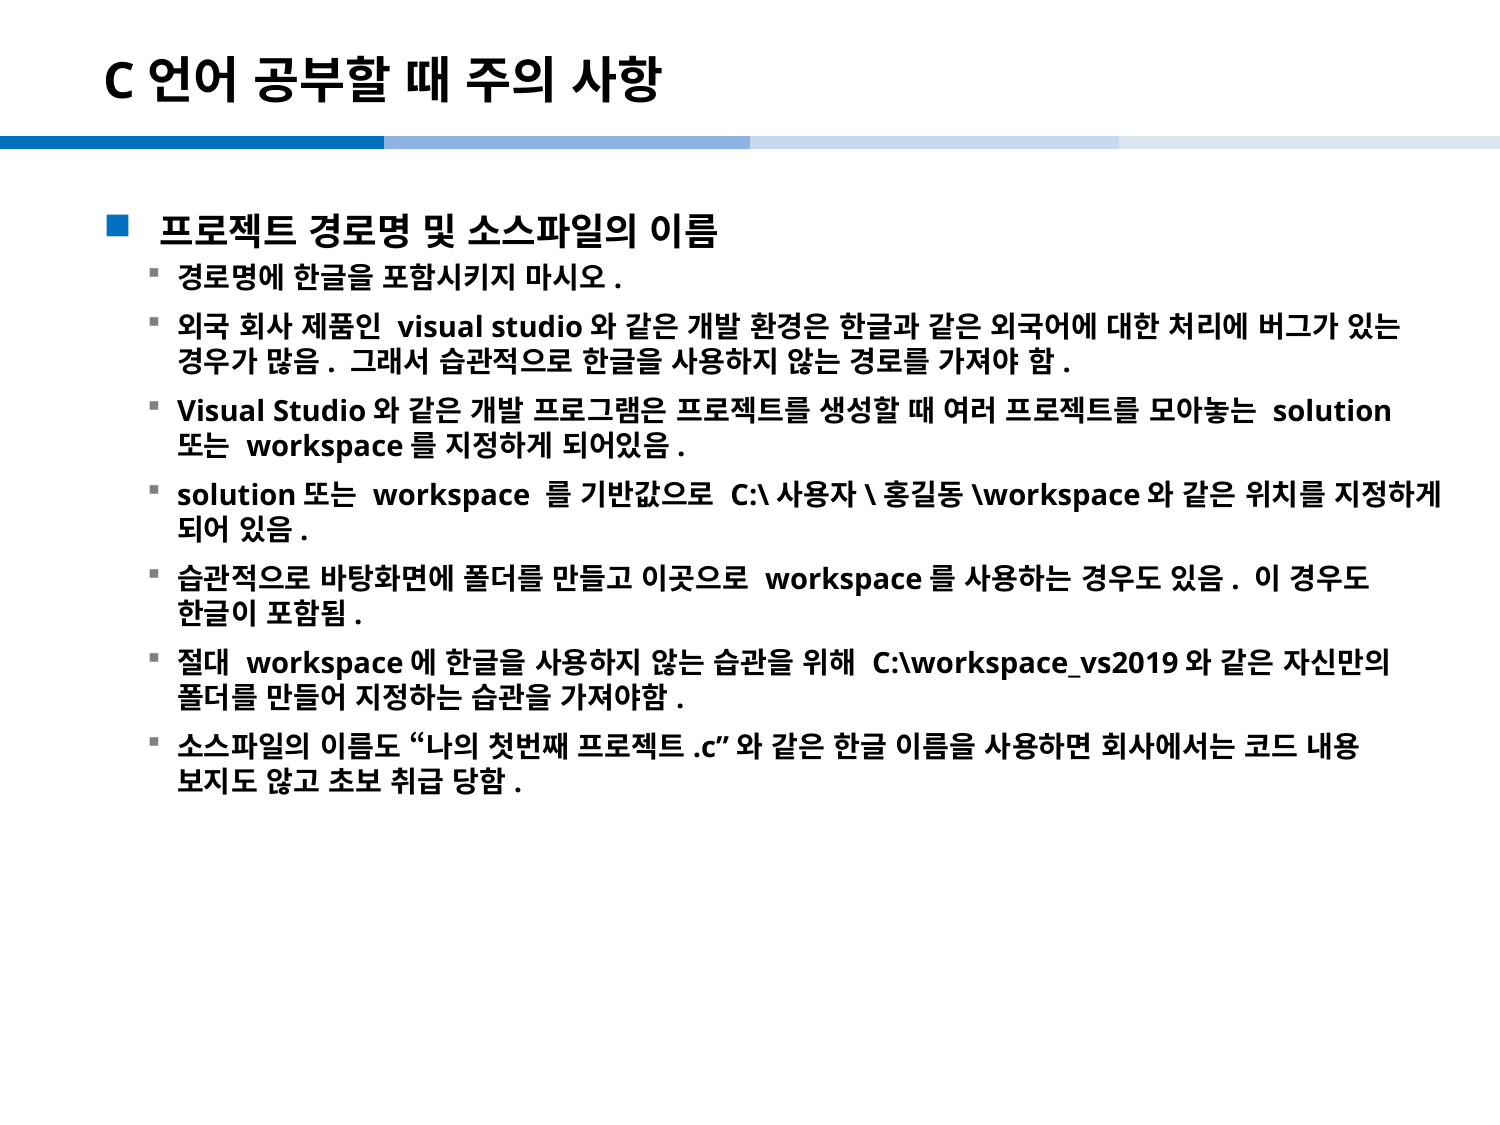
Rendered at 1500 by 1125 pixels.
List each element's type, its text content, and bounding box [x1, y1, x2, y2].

list 프로젝트 경로명 및 소스파일의 이름 경로명에 한글을 포함시키지 마시오. 외국 회사 제품인 visual studio와 같은 개발 환경은 한글과 같은 외국어에 대한 처리에 버그가 있는 경우가 많음. 그래서 습관적으로 한글을 사용하지 않는 경로를 가져야 함. Visual Studio와 같은 개발 프로그램은 프로젝트를 생성할 때 여러 프로젝트를 모아놓는 solution또는 workspace를 지정하게 되어있음. solution또는 workspace 를 기반값으로 C:\사용자\홍길동\workspace와 같은 위치를 지정하게 되어 있음. 습관적으로 바탕화면에 폴더를 만들고 이곳으로 workspace를 사용하는 경우도 있음. 이 경우도 한글이 포함됨. 절대 workspace에 한글을 사용하지 않는 습관을 위해 C:\workspace_vs2019와 같은 자신만의 폴더를 만들어 지정하는 습관을 가져야함. 소스파일의 이름도 “나의 첫번째 프로젝트.c”와 같은 한글 이름을 사용하면 회사에서는 코드 내용 보지도 않고 초보 취급 당함. [88, 177, 1459, 1077]
title C언어 공부할 때 주의 사항 [88, 32, 1330, 124]
